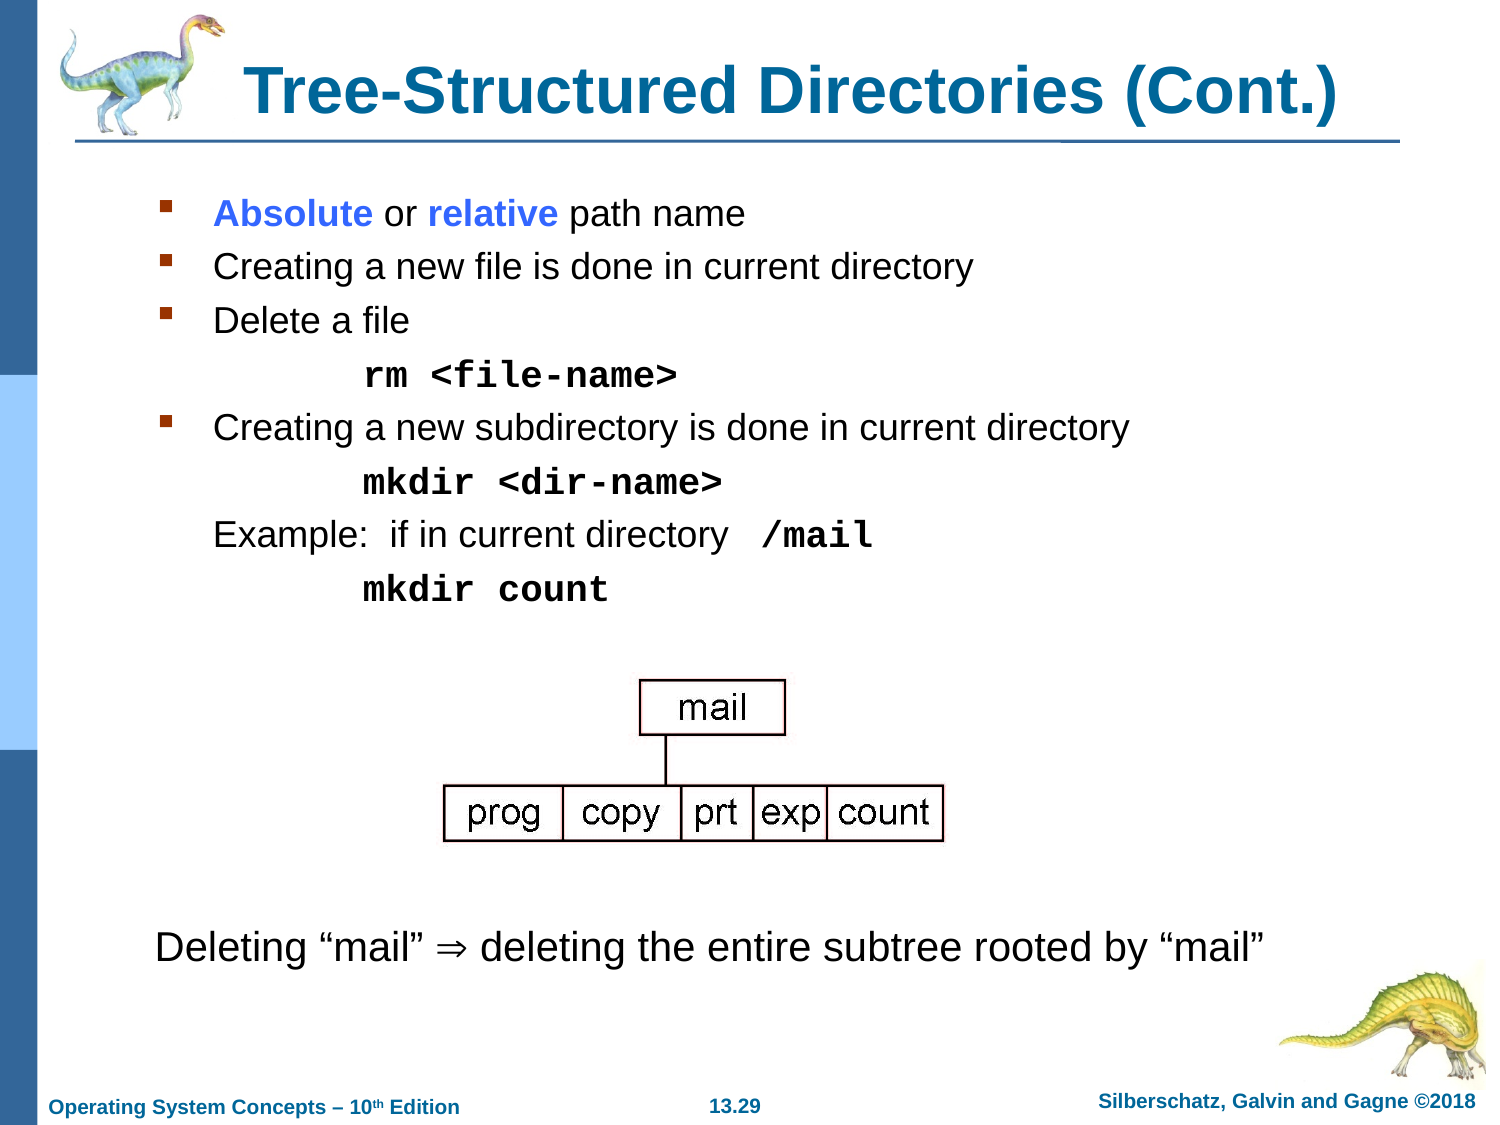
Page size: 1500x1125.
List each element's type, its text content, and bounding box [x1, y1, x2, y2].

title Tree-Structured Directories (Cont.) [116, 40, 1467, 135]
picture [435, 672, 951, 850]
picture [46, 0, 243, 149]
list Absolute or relative path name Creating a new file is done in current directory Delete a file rm <file-name> Creating a new subdirectory is done in current directory mkdir <dir-name> Example: if in current directory /mail mkdir count [141, 186, 1351, 678]
text_box Deleting “mail”  deleting the entire subtree rooted by “mail” [139, 912, 1358, 968]
picture [1275, 959, 1486, 1090]
